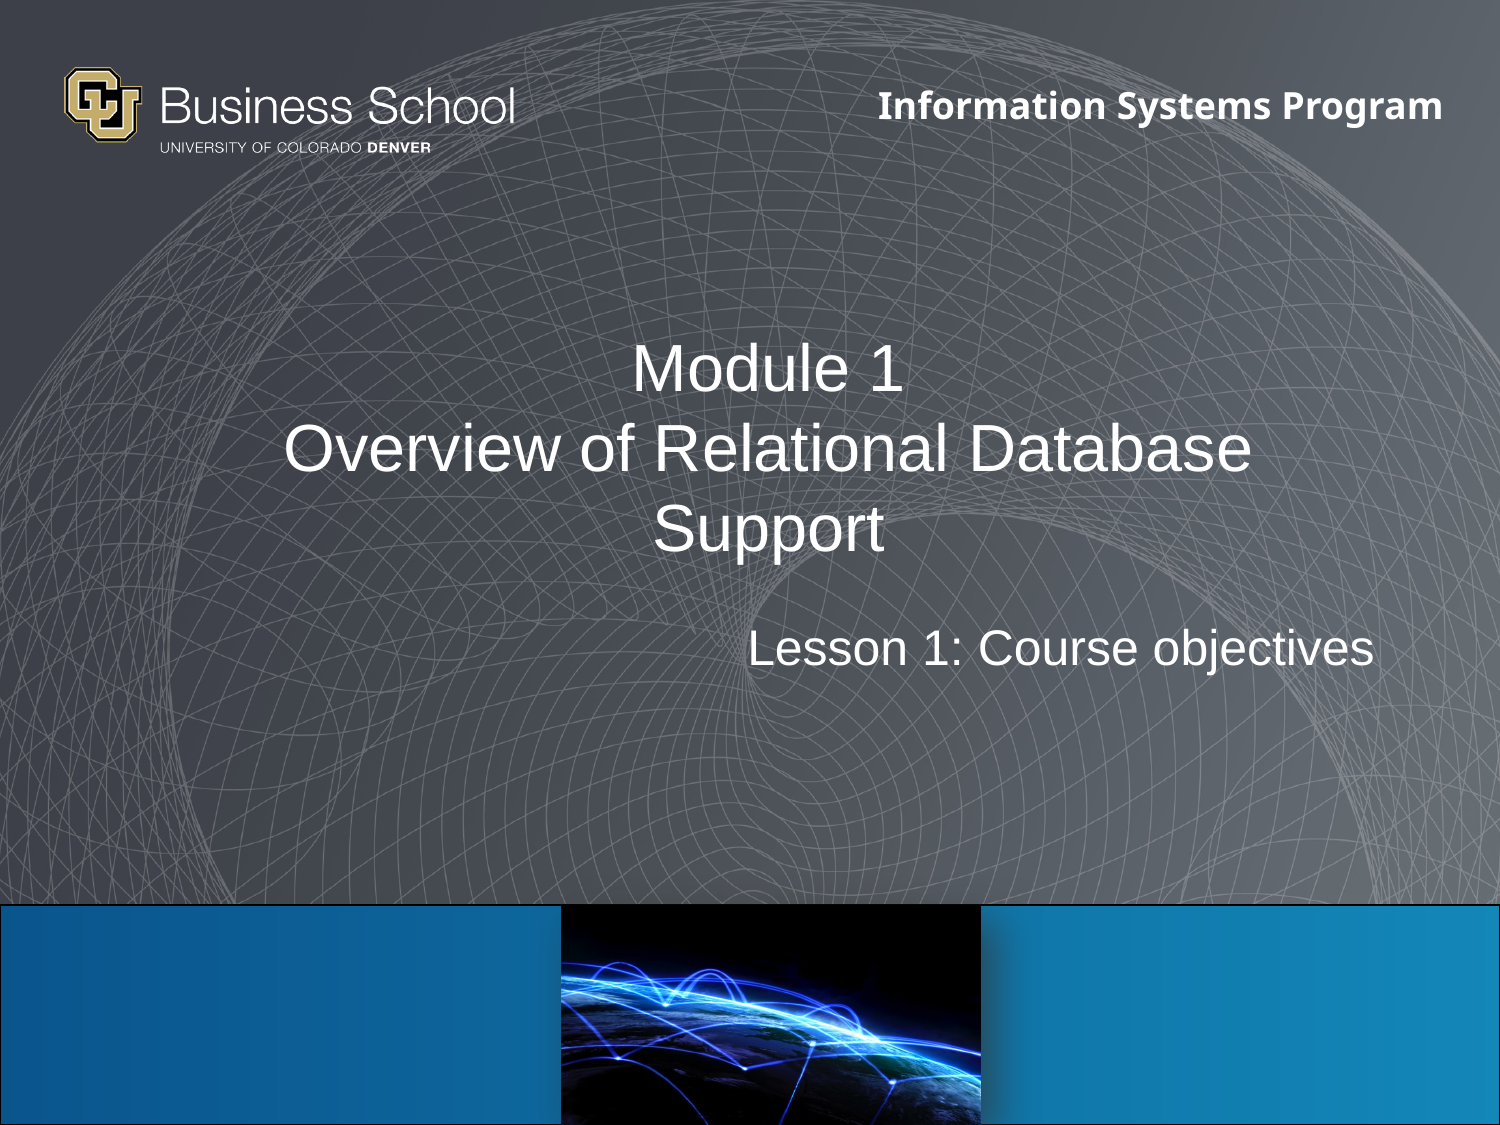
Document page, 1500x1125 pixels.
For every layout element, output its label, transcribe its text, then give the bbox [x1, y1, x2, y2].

subtitle Lesson 1: Course objectives [162, 615, 1376, 766]
picture [561, 905, 981, 1125]
title Module 1 Overview of Relational Database Support [162, 324, 1376, 513]
picture [0, 0, 1500, 904]
